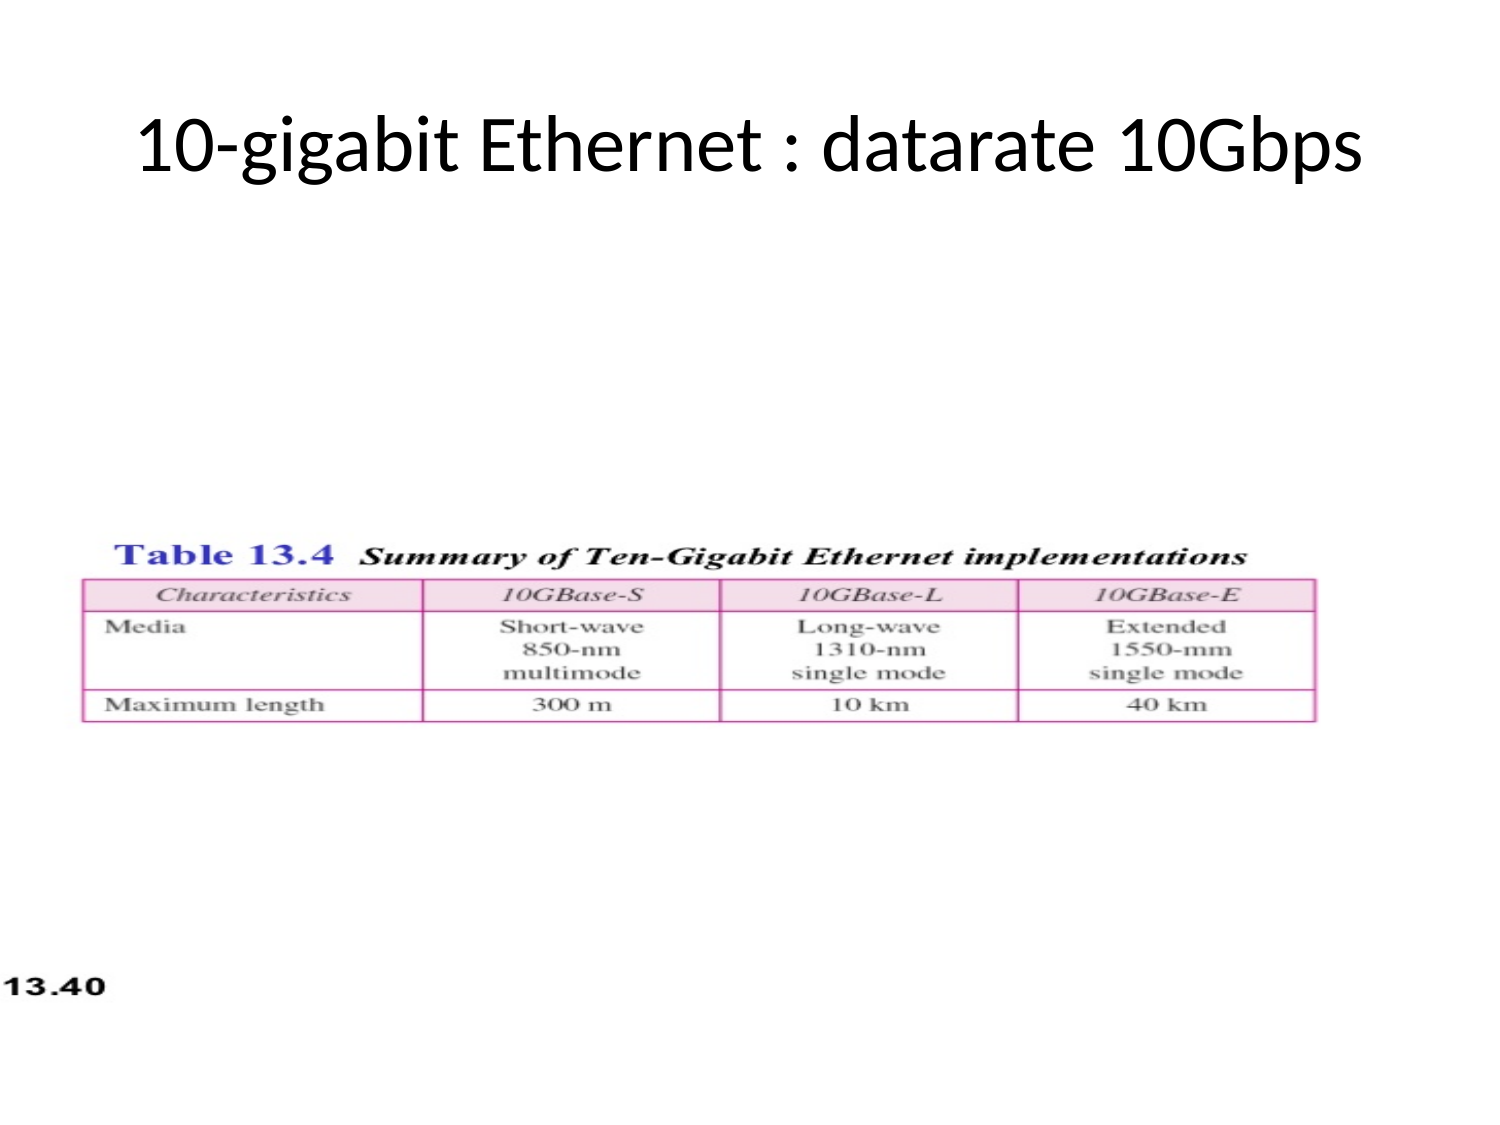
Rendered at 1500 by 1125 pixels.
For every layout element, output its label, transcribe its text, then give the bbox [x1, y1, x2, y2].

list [0, 337, 1500, 1006]
title 10-gigabit Ethernet : datarate 10Gbps [75, 45, 1425, 233]
